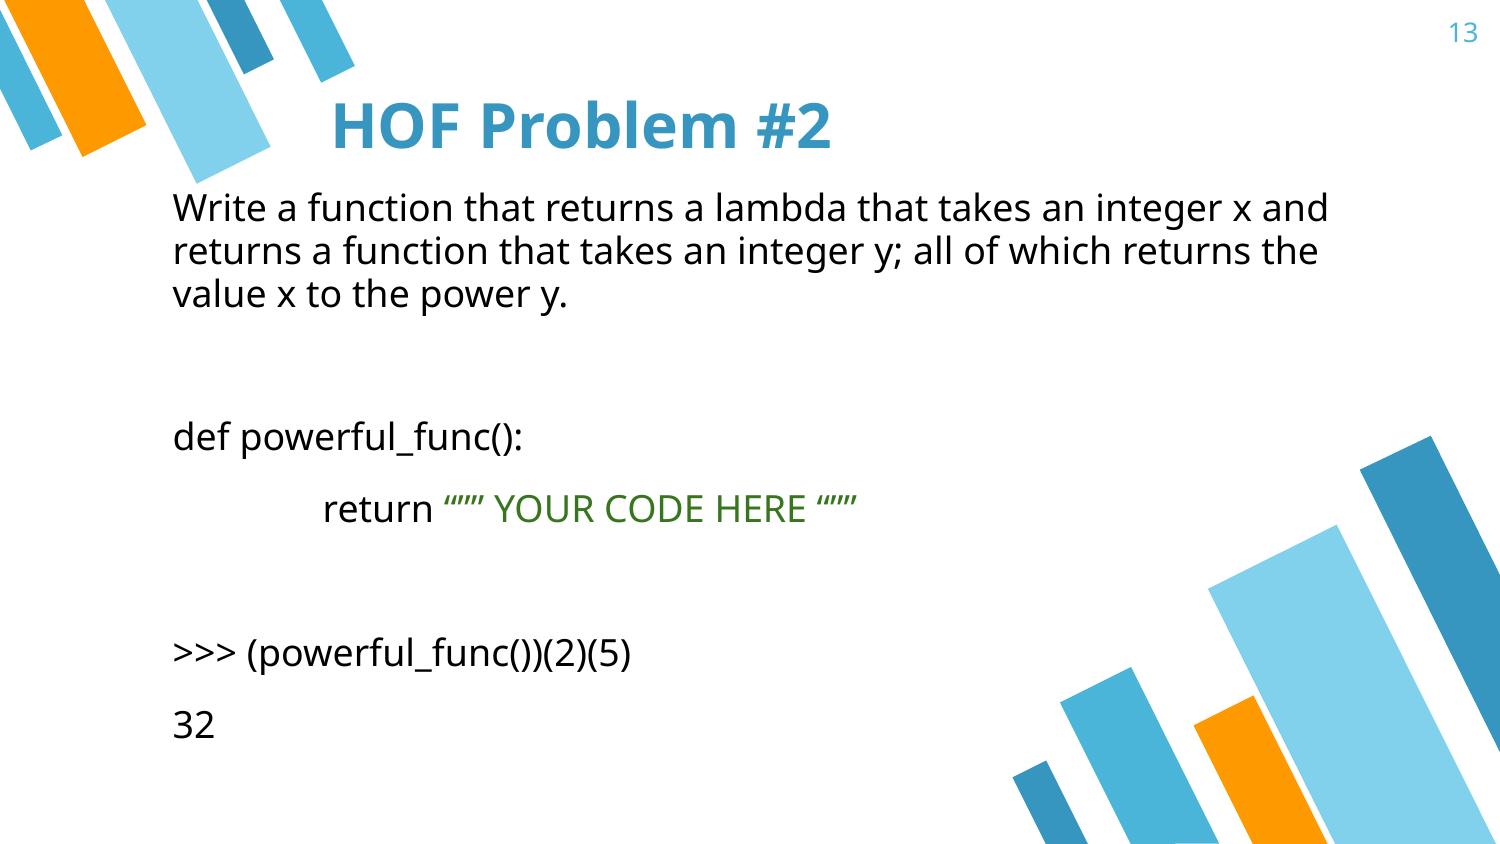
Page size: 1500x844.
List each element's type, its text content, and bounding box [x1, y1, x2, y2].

text_box Write a function that returns a lambda that takes an integer x and returns a function that takes an integer y; all of which returns the value x to the power y. def powerful_func(): return “”” YOUR CODE HERE “”” >>> (powerful_func())(2)(5) 32 [157, 172, 1416, 844]
slide_number 13 [1403, 0, 1494, 65]
title HOF Problem #2 [315, 64, 1261, 172]
